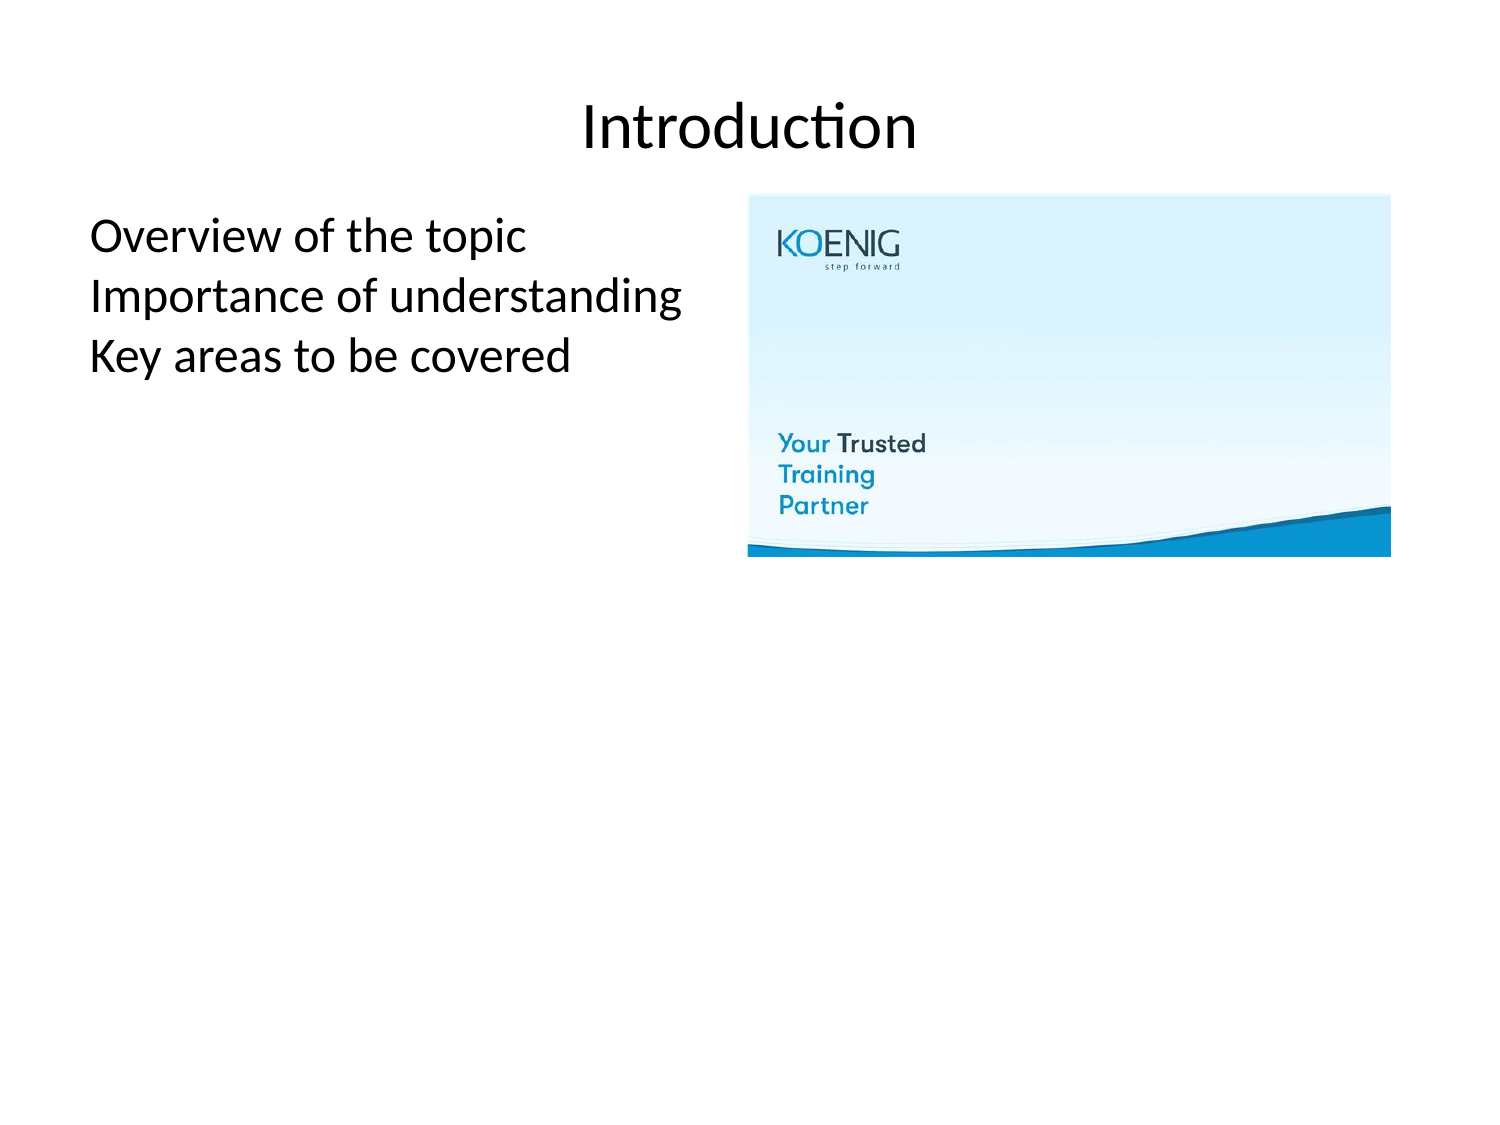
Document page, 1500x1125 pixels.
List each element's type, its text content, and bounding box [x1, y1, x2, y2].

picture [747, 194, 1391, 557]
text_box Overview of the topic Importance of understanding Key areas to be covered [74, 194, 746, 390]
text_box Introduction [566, 74, 934, 170]
